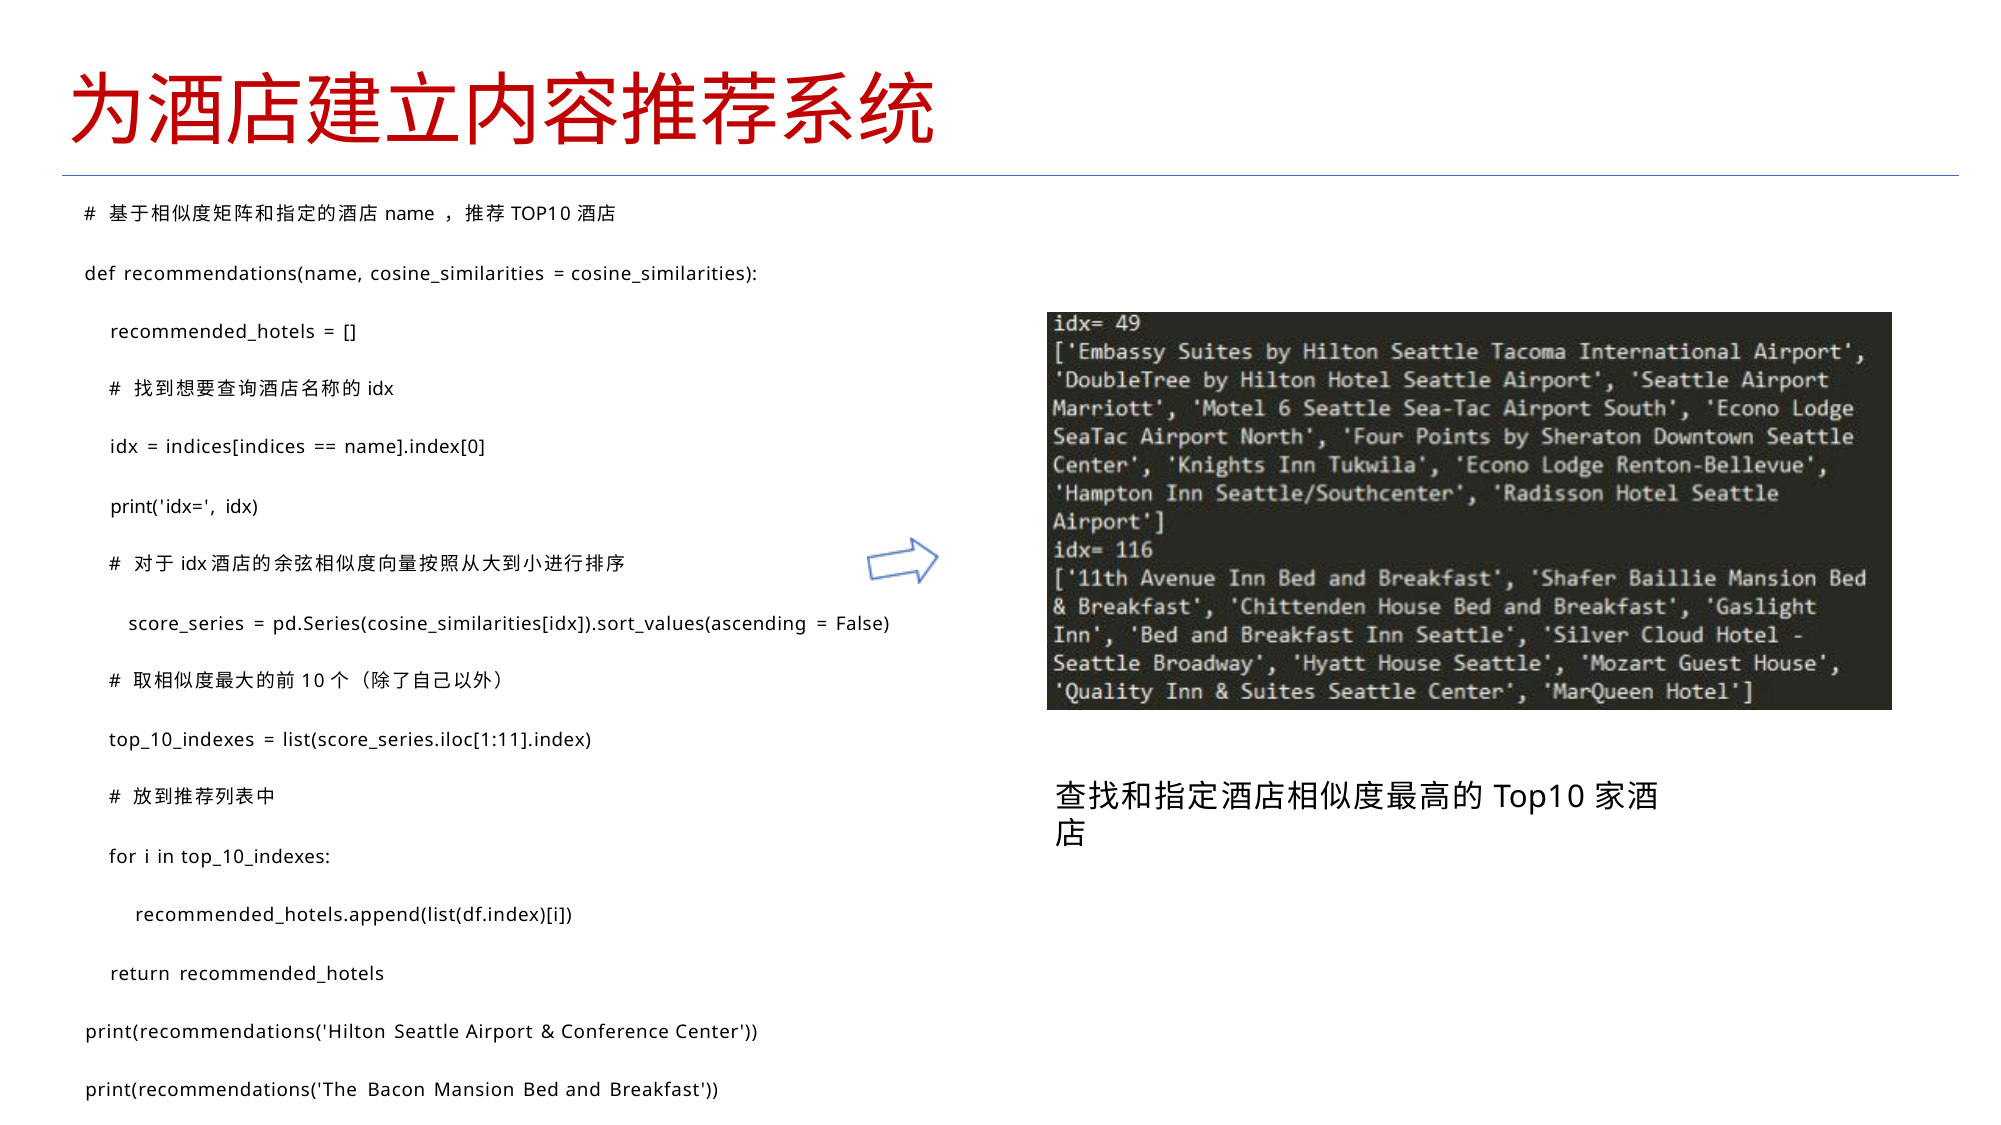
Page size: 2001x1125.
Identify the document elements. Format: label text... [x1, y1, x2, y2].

text_box # 基于相似度矩阵和指定的酒店name ，推荐TOP10酒店 def recommendations(name, cosine_similarities = cosine_similarities): recommended_hotels = [] # 找到想要查询酒店名称的idx idx = indices[indices == name].index[0] print('idx=', idx) # 对于idx酒店的余弦相似度向量按照从大到小进行排序 [81, 200, 774, 578]
picture [867, 537, 940, 584]
text_box score_series = pd.Series(cosine_similarities[idx]).sort_values(ascending = False) # 取相似度最大的前10个（除了自己以外） top_10_indexes = list(score_series.iloc[1:11].index) # 放到推荐列表中 for i in top_10_indexes: recommended_hotels.append(list(df.index)[i]) return recommended_hotels print(recommendations('Hilton Seattle Airport & Conference Center')) print(recommendations('The Bacon Mansion Bed and Breakfast')) [83, 609, 890, 1103]
text_box 查找和指定酒店相似度最高的Top10家酒店 [1053, 773, 1687, 816]
picture [1047, 312, 1892, 710]
text_box 为酒店建立内容推荐系统 [65, 68, 940, 158]
